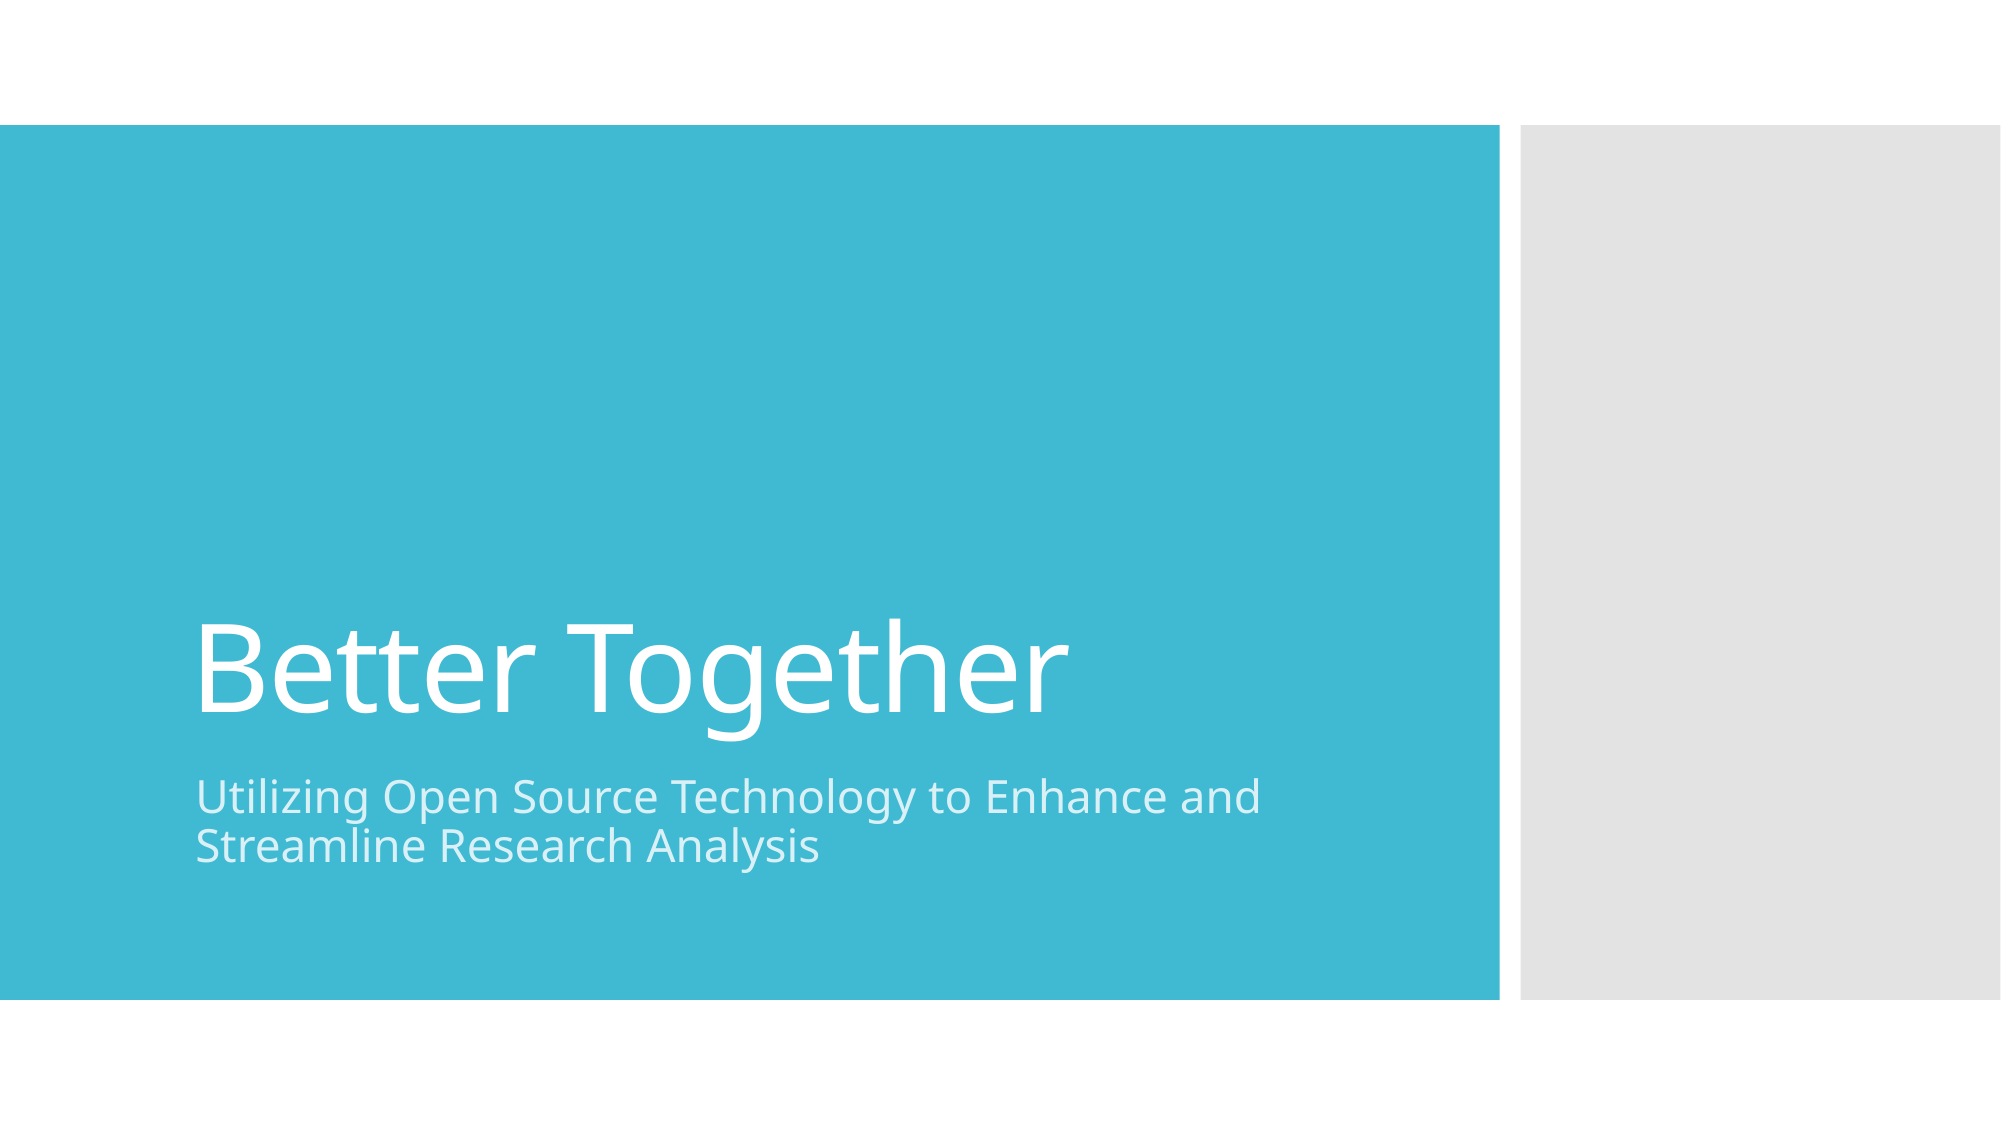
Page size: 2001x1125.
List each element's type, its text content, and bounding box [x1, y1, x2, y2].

title Better Together [175, 213, 1376, 747]
subtitle Utilizing Open Source Technology to Enhance and Streamline Research Analysis [180, 766, 1381, 917]
